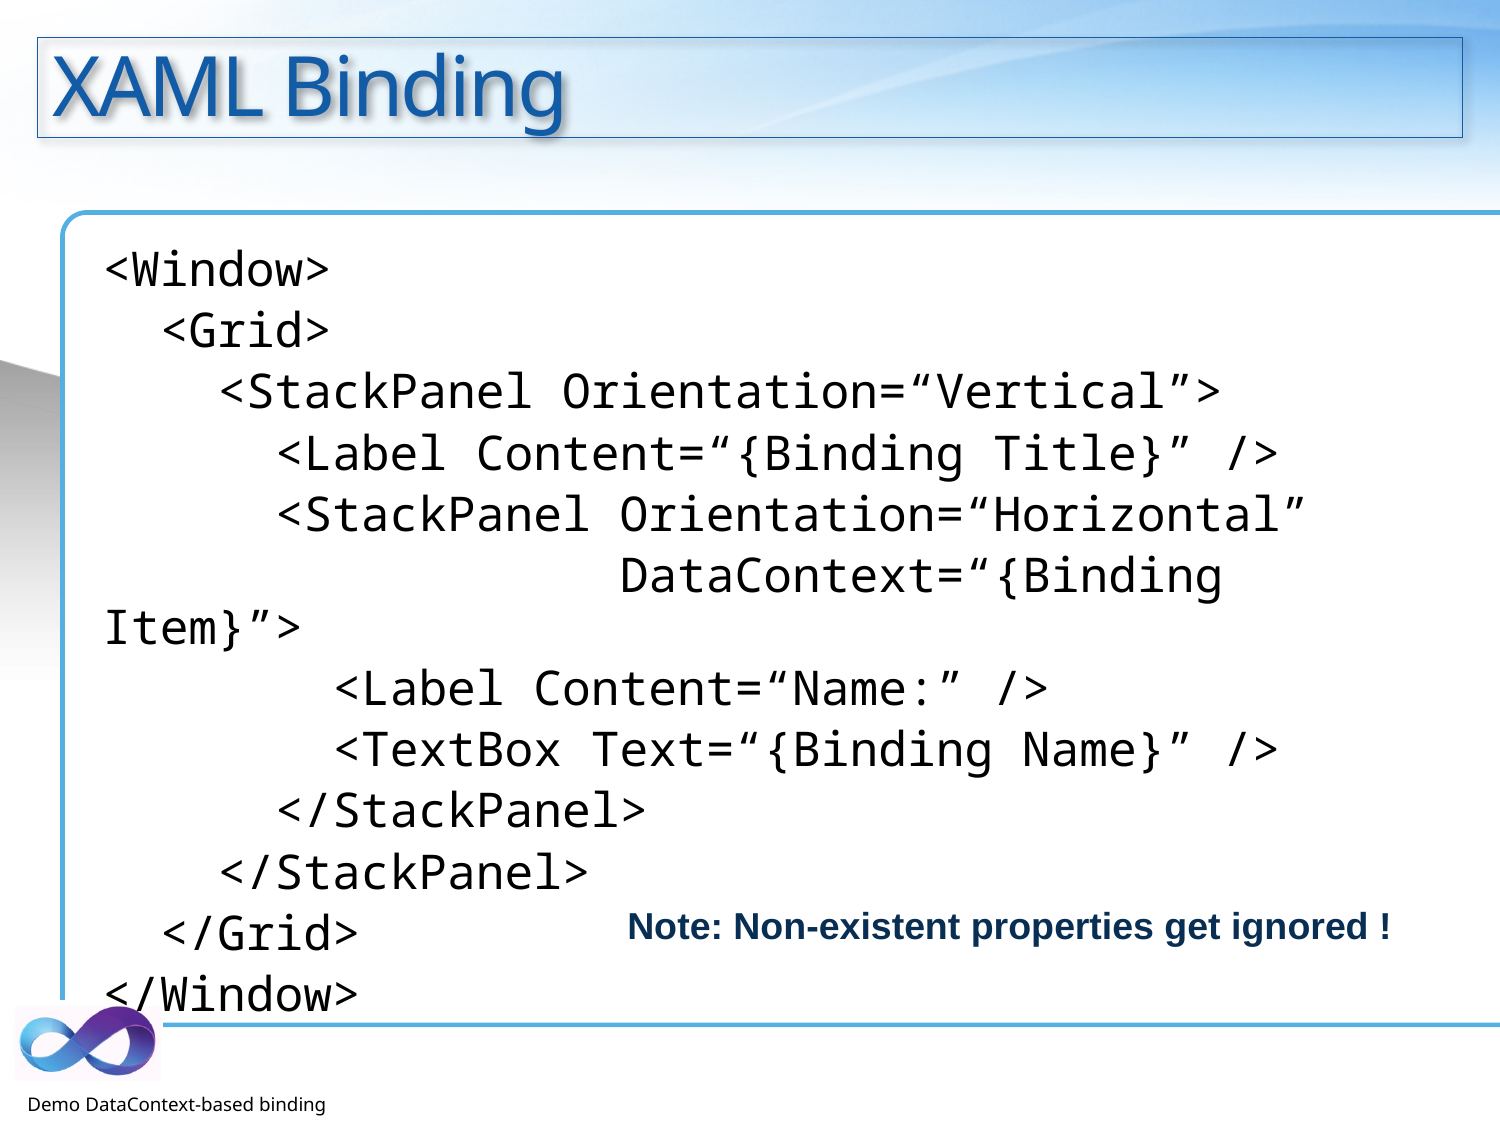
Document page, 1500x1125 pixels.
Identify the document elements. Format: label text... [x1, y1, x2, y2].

text_box Note: Non-existent properties get ignored ! [612, 894, 1450, 955]
picture [0, 0, 1500, 1125]
title XAML Binding [37, 37, 1463, 138]
list <Window> <Grid> <StackPanel Orientation=“Vertical”> <Label Content=“{Binding Title}” /> <StackPanel Orientation=“Horizontal” DataContext=“{Binding Item}”> <Label Content=“Name:” /> <TextBox Text=“{Binding Name}” /> </StackPanel> </StackPanel> </Grid> </Window> [87, 237, 1463, 988]
list Demo DataContext-based binding [12, 1087, 463, 1121]
